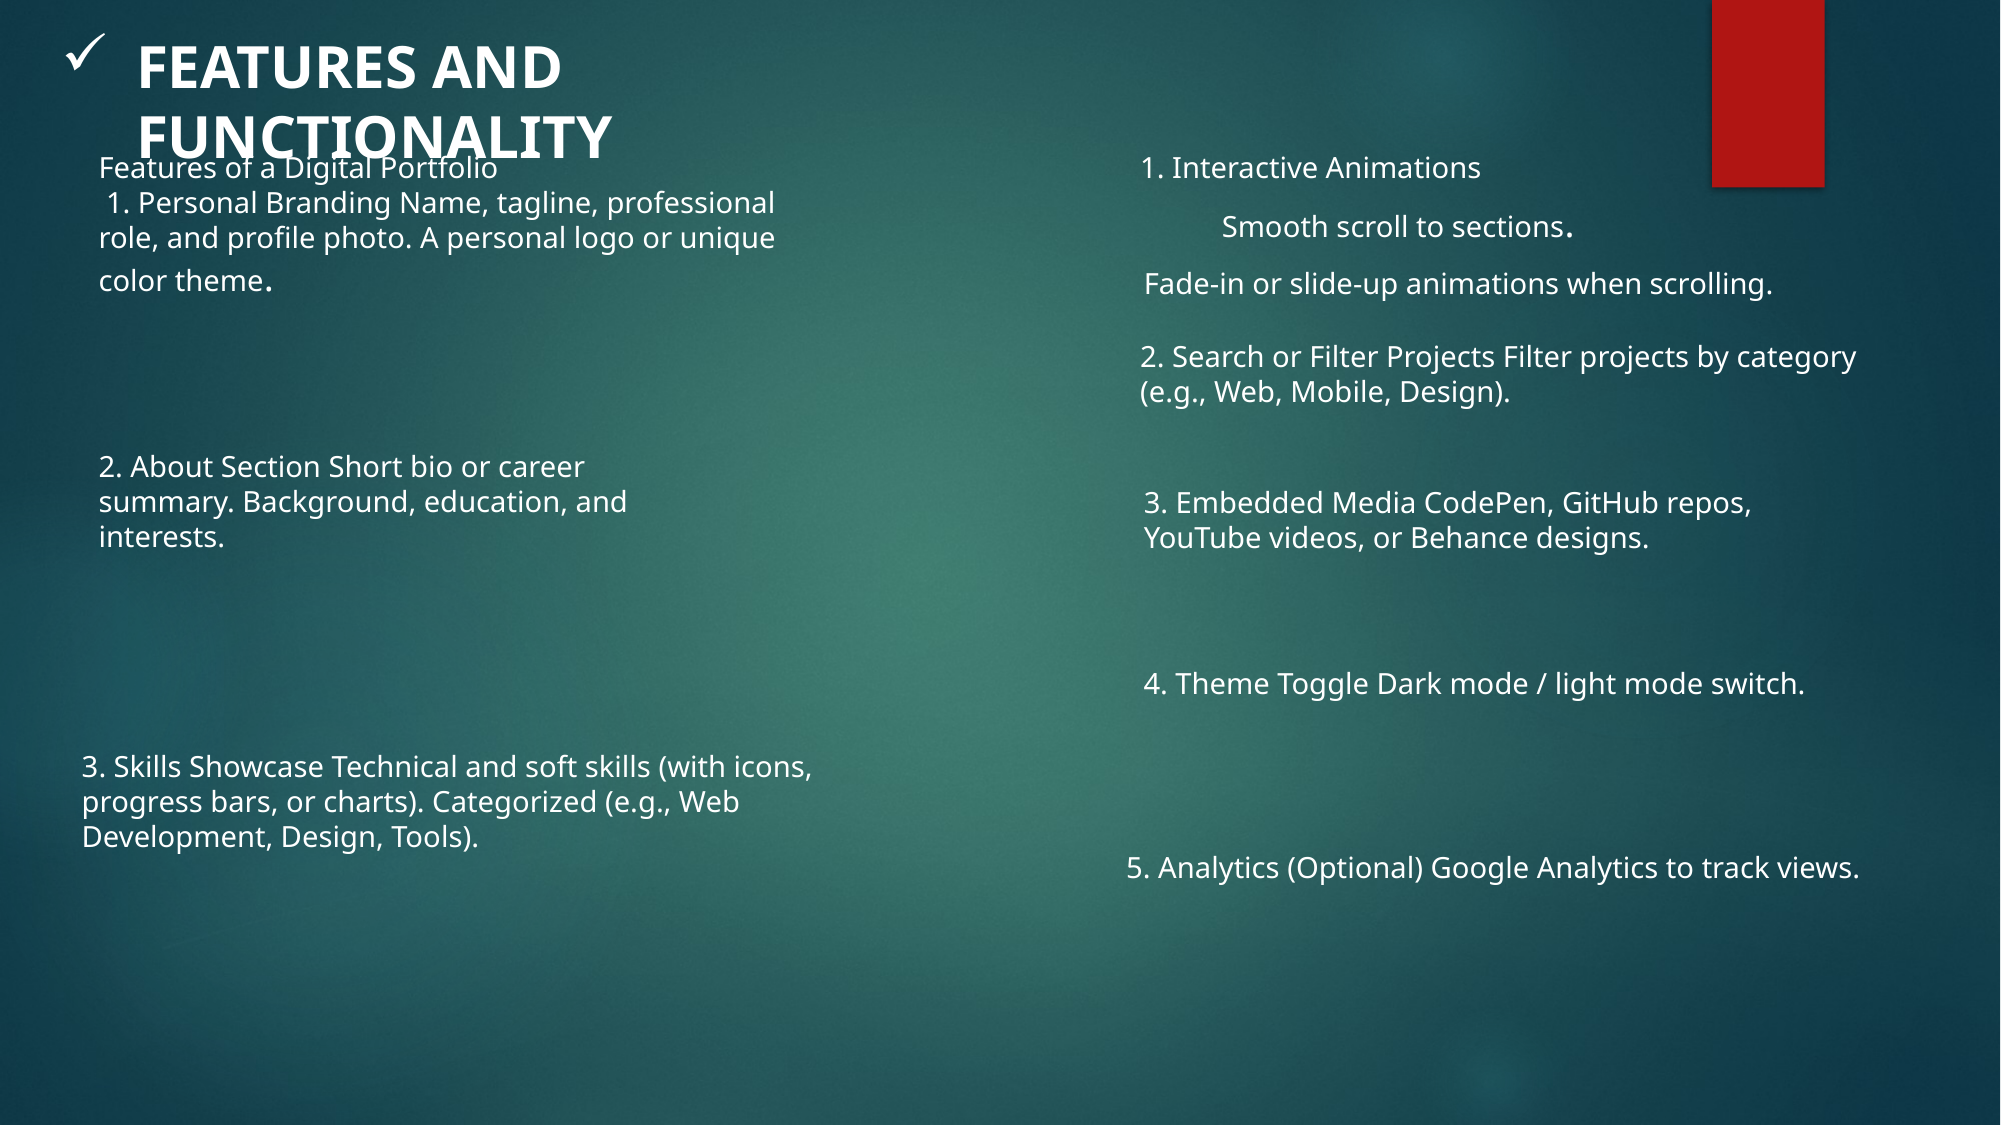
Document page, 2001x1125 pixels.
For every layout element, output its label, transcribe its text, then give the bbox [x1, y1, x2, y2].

text_box 1. Interactive Animations [1125, 141, 2000, 192]
text_box 4. Theme Toggle Dark mode / light mode switch. [1128, 657, 1959, 708]
text_box 2. About Section Short bio or career summary. Background, education, and interests. [83, 441, 732, 561]
picture [0, 0, 2001, 1125]
text_box 2. Search or Filter Projects Filter projects by category (e.g., Web, Mobile, Design). [1125, 331, 1929, 416]
text_box Fade-in or slide-up animations when scrolling. [1128, 258, 2000, 308]
text_box 5. Analytics (Optional) Google Analytics to track views. [1111, 841, 2000, 892]
text_box 3. Skills Showcase Technical and soft skills (with icons, progress bars, or charts). Categorized (e.g., Web Development, Design, Tools). [66, 740, 938, 861]
text_box 3. Embedded Media CodePen, GitHub repos, YouTube videos, or Behance designs. [1128, 476, 1881, 562]
text_box Features of a Digital Portfolio 1. Personal Branding Name, tagline, professional role, and profile photo. A personal logo or unique color theme. [83, 141, 807, 307]
text_box FEATURES AND FUNCTIONALITY [46, 22, 1047, 178]
text_box Smooth scroll to sections. [1207, 192, 2000, 253]
